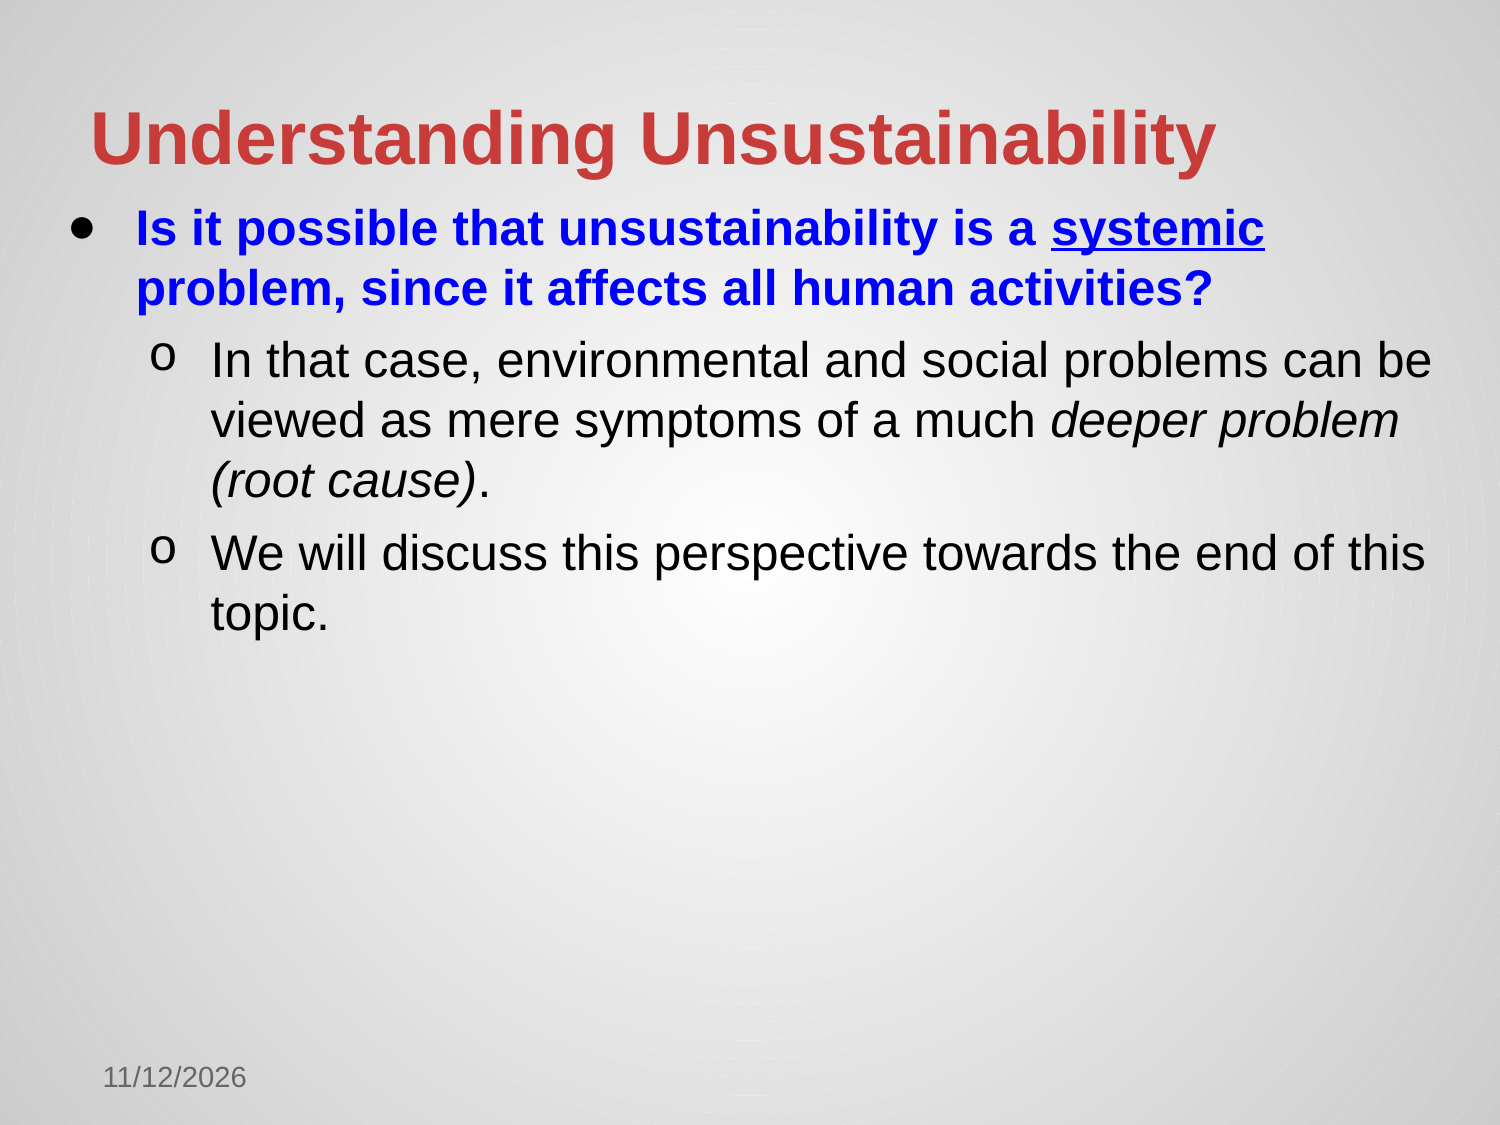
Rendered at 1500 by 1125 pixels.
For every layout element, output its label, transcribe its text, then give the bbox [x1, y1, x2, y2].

list Is it possible that unsustainability is a systemic problem, since it affects all human activities? In that case, environmental and social problems can be viewed as mere symptoms of a much deeper problem (root cause). We will discuss this perspective towards the end of this topic. [45, 187, 1457, 998]
title Understanding Unsustainability [75, 24, 1425, 187]
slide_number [87, 1042, 463, 1103]
